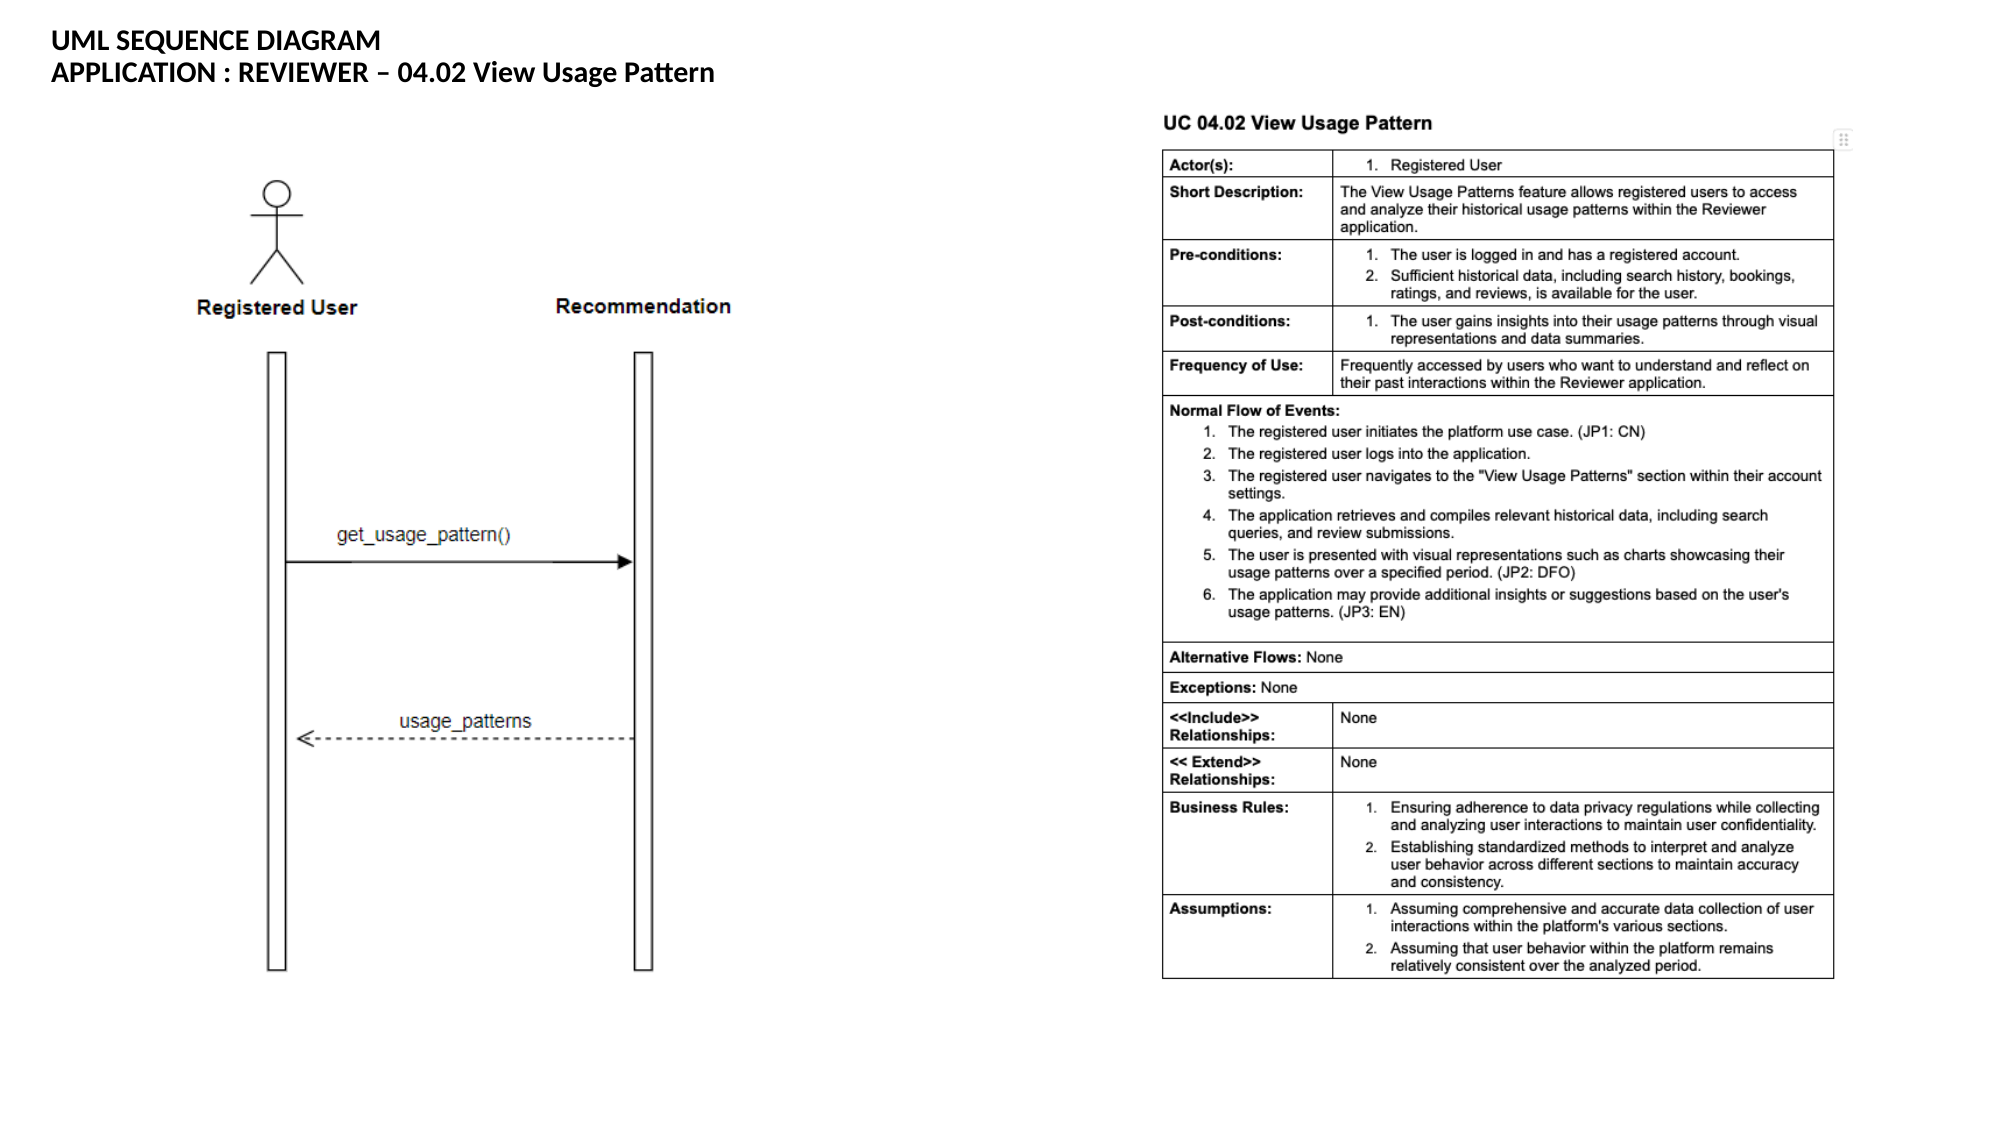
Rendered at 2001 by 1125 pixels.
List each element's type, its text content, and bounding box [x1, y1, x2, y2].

picture [1140, 96, 1853, 1000]
list UML SEQUENCE DIAGRAM APPLICATION : REVIEWER – 04.02 View Usage Pattern [35, 17, 1700, 130]
picture [123, 157, 821, 1045]
